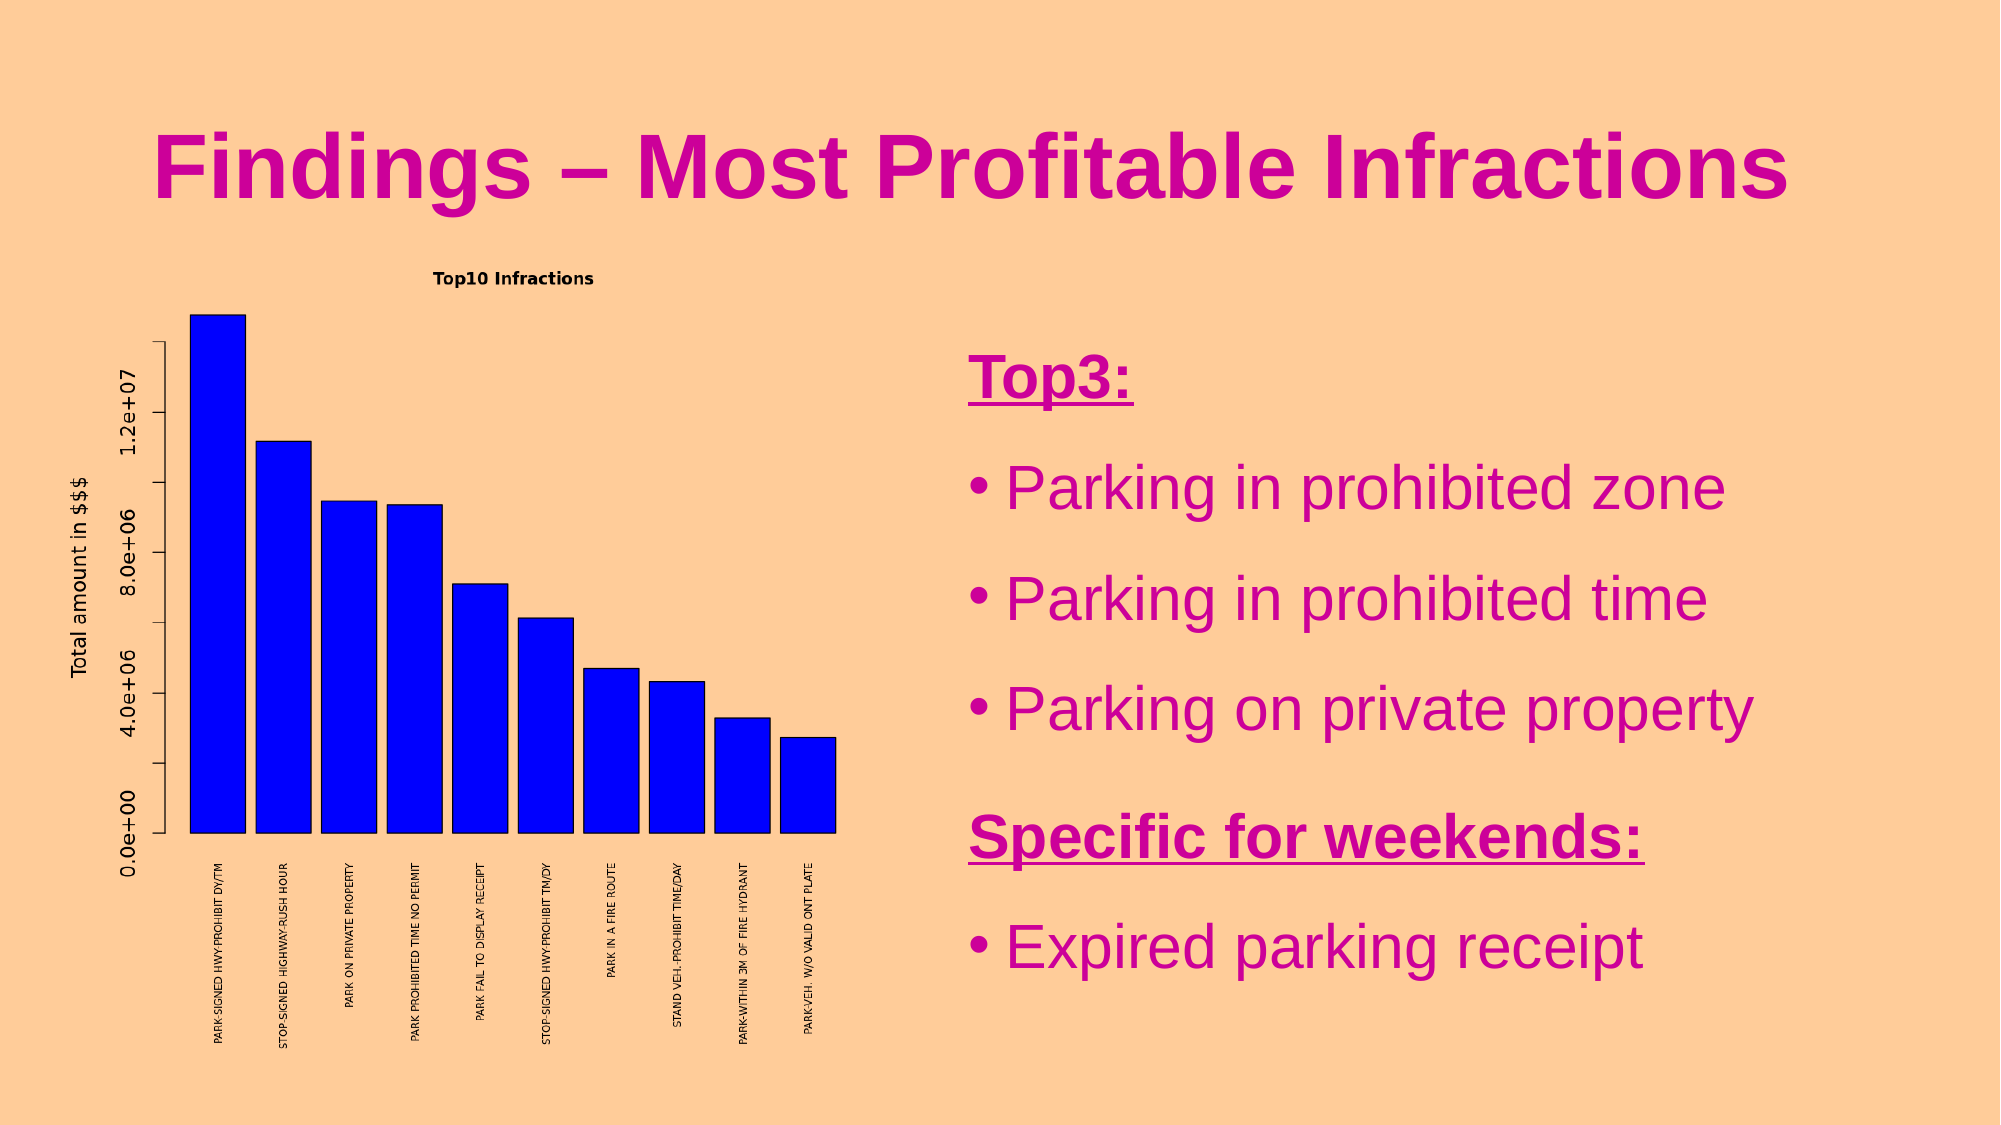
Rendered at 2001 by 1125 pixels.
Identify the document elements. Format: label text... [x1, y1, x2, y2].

text_box Top3: Parking in prohibited zone Parking in prohibited time Parking on private property Specific for weekends: Expired parking receipt [953, 313, 1881, 1011]
title Findings – Most Profitable Infractions [137, 59, 1863, 278]
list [66, 241, 910, 1084]
